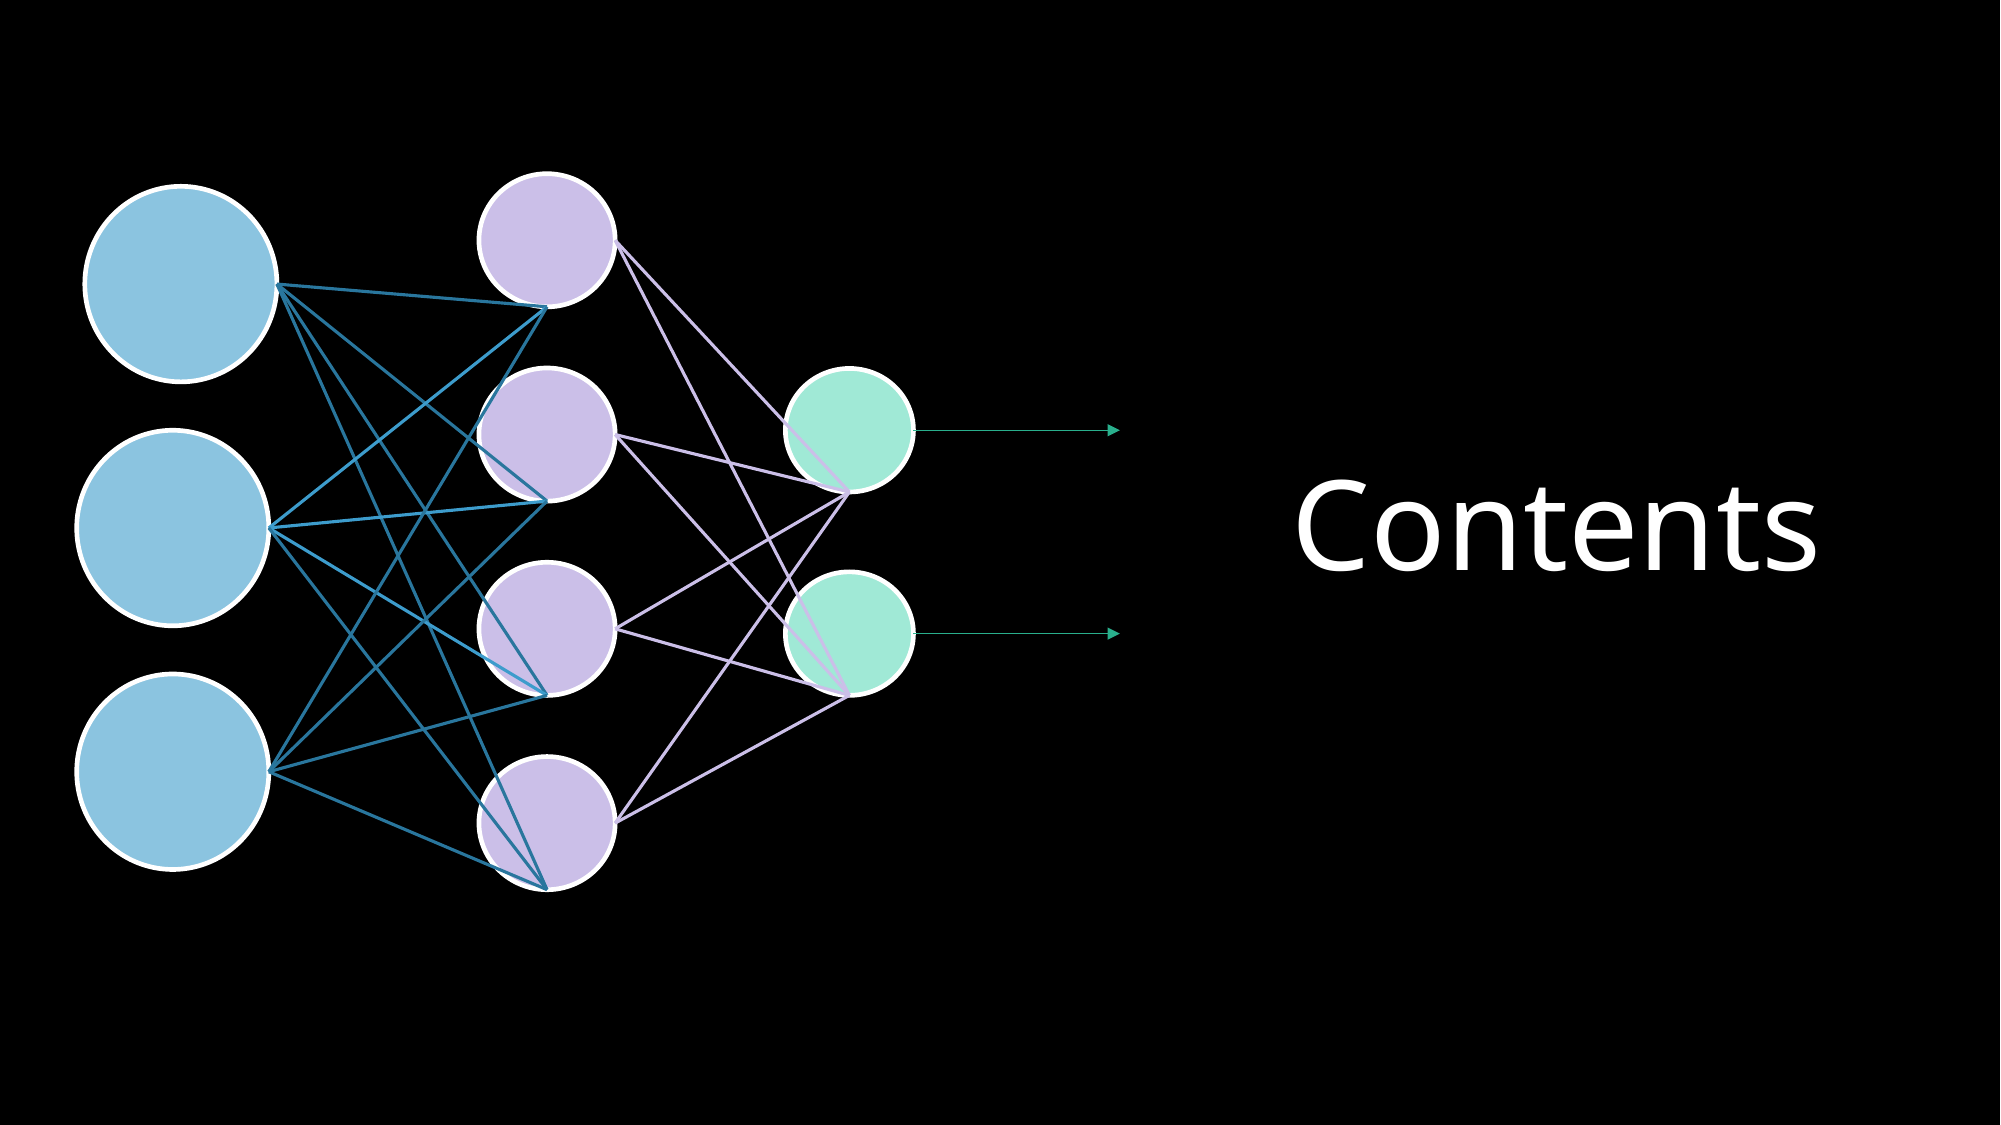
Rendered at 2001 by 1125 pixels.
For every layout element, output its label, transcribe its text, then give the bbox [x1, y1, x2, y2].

text_box [479, 366, 615, 503]
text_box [615, 430, 786, 633]
title Contents [1136, 319, 1976, 605]
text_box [615, 240, 786, 430]
text_box [786, 367, 915, 493]
text_box [477, 806, 539, 884]
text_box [268, 240, 479, 434]
text_box [799, 570, 915, 697]
text_box [75, 429, 268, 627]
text_box [477, 172, 617, 308]
text_box [75, 672, 268, 871]
text_box [481, 778, 536, 871]
text_box [786, 629, 842, 691]
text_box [268, 434, 479, 772]
text_box [485, 561, 615, 697]
text_box [479, 603, 539, 688]
text_box [498, 755, 617, 891]
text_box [268, 772, 479, 824]
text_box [615, 633, 786, 824]
text_box [786, 597, 839, 680]
text_box [83, 185, 268, 383]
